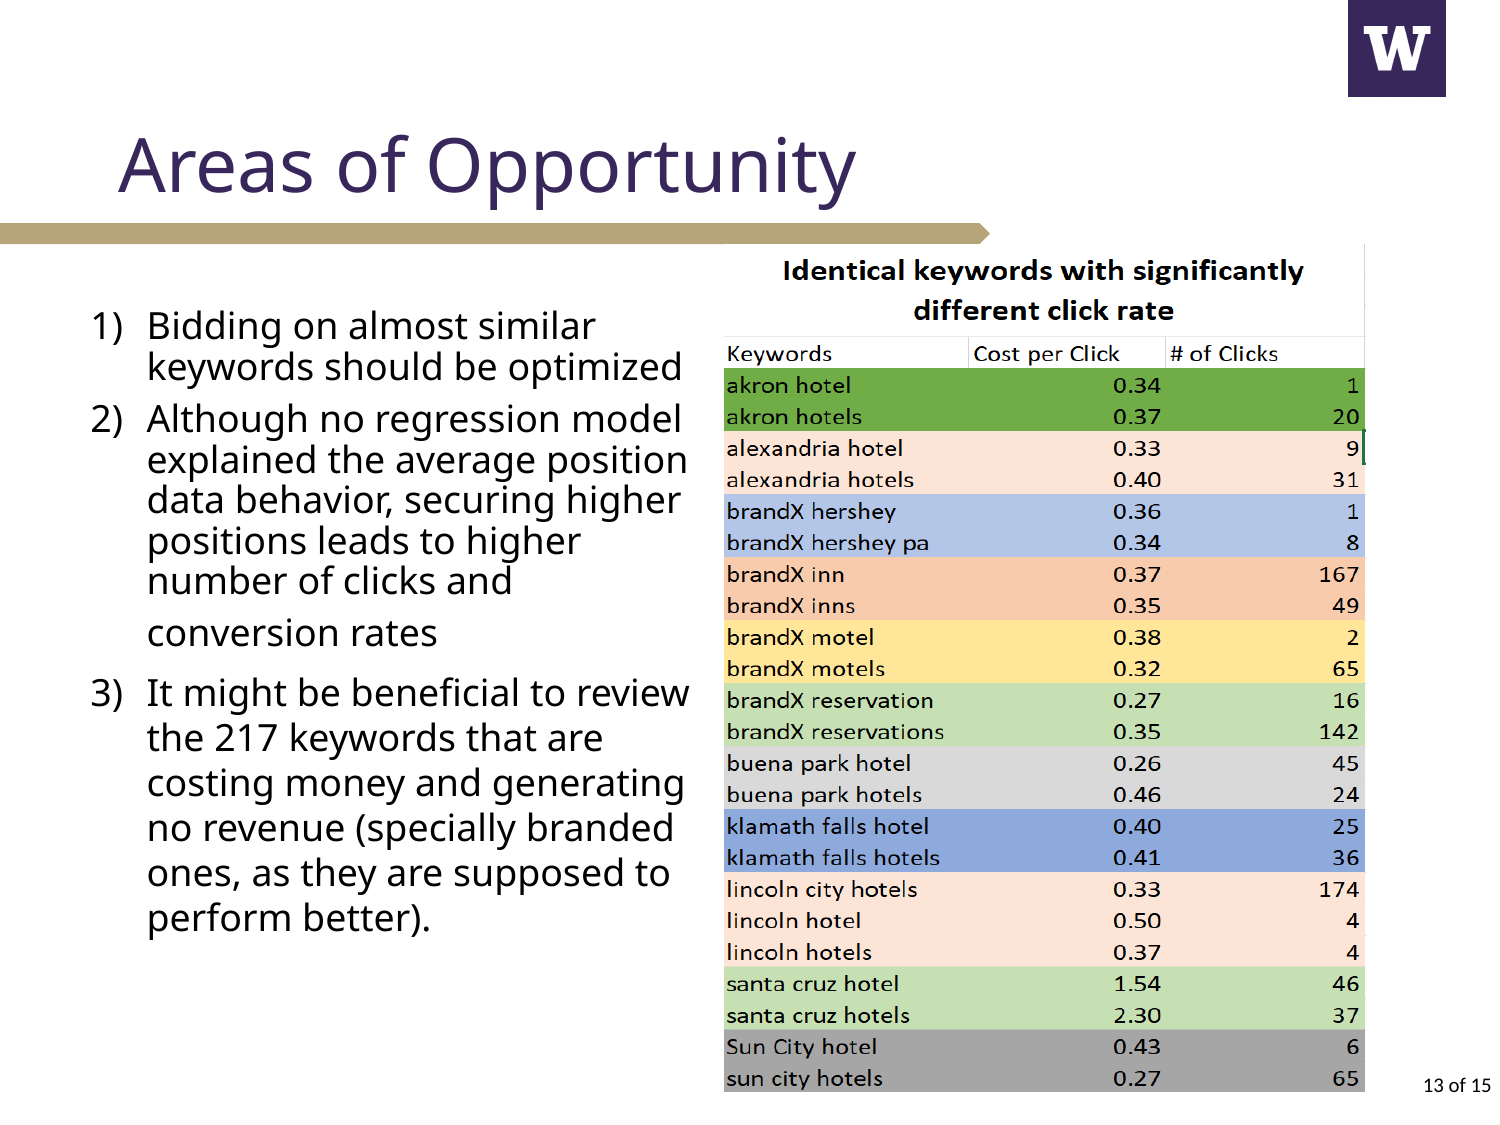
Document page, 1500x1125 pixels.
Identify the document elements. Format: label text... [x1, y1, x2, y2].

title Areas of Opportunity [103, 59, 1397, 278]
picture [1348, 0, 1446, 97]
text_box 13 of 15 [1406, 1063, 1500, 1105]
picture [723, 243, 1366, 1092]
text_box [0, 223, 990, 245]
text_box Bidding on almost similar keywords should be optimized Although no regression model explained the average position data behavior, securing higher positions leads to higher number of clicks and conversion rates It might be beneficial to review the 217 keywords that are costing money and generating no revenue (specially branded ones, as they are supposed to perform better). [56, 299, 713, 1092]
